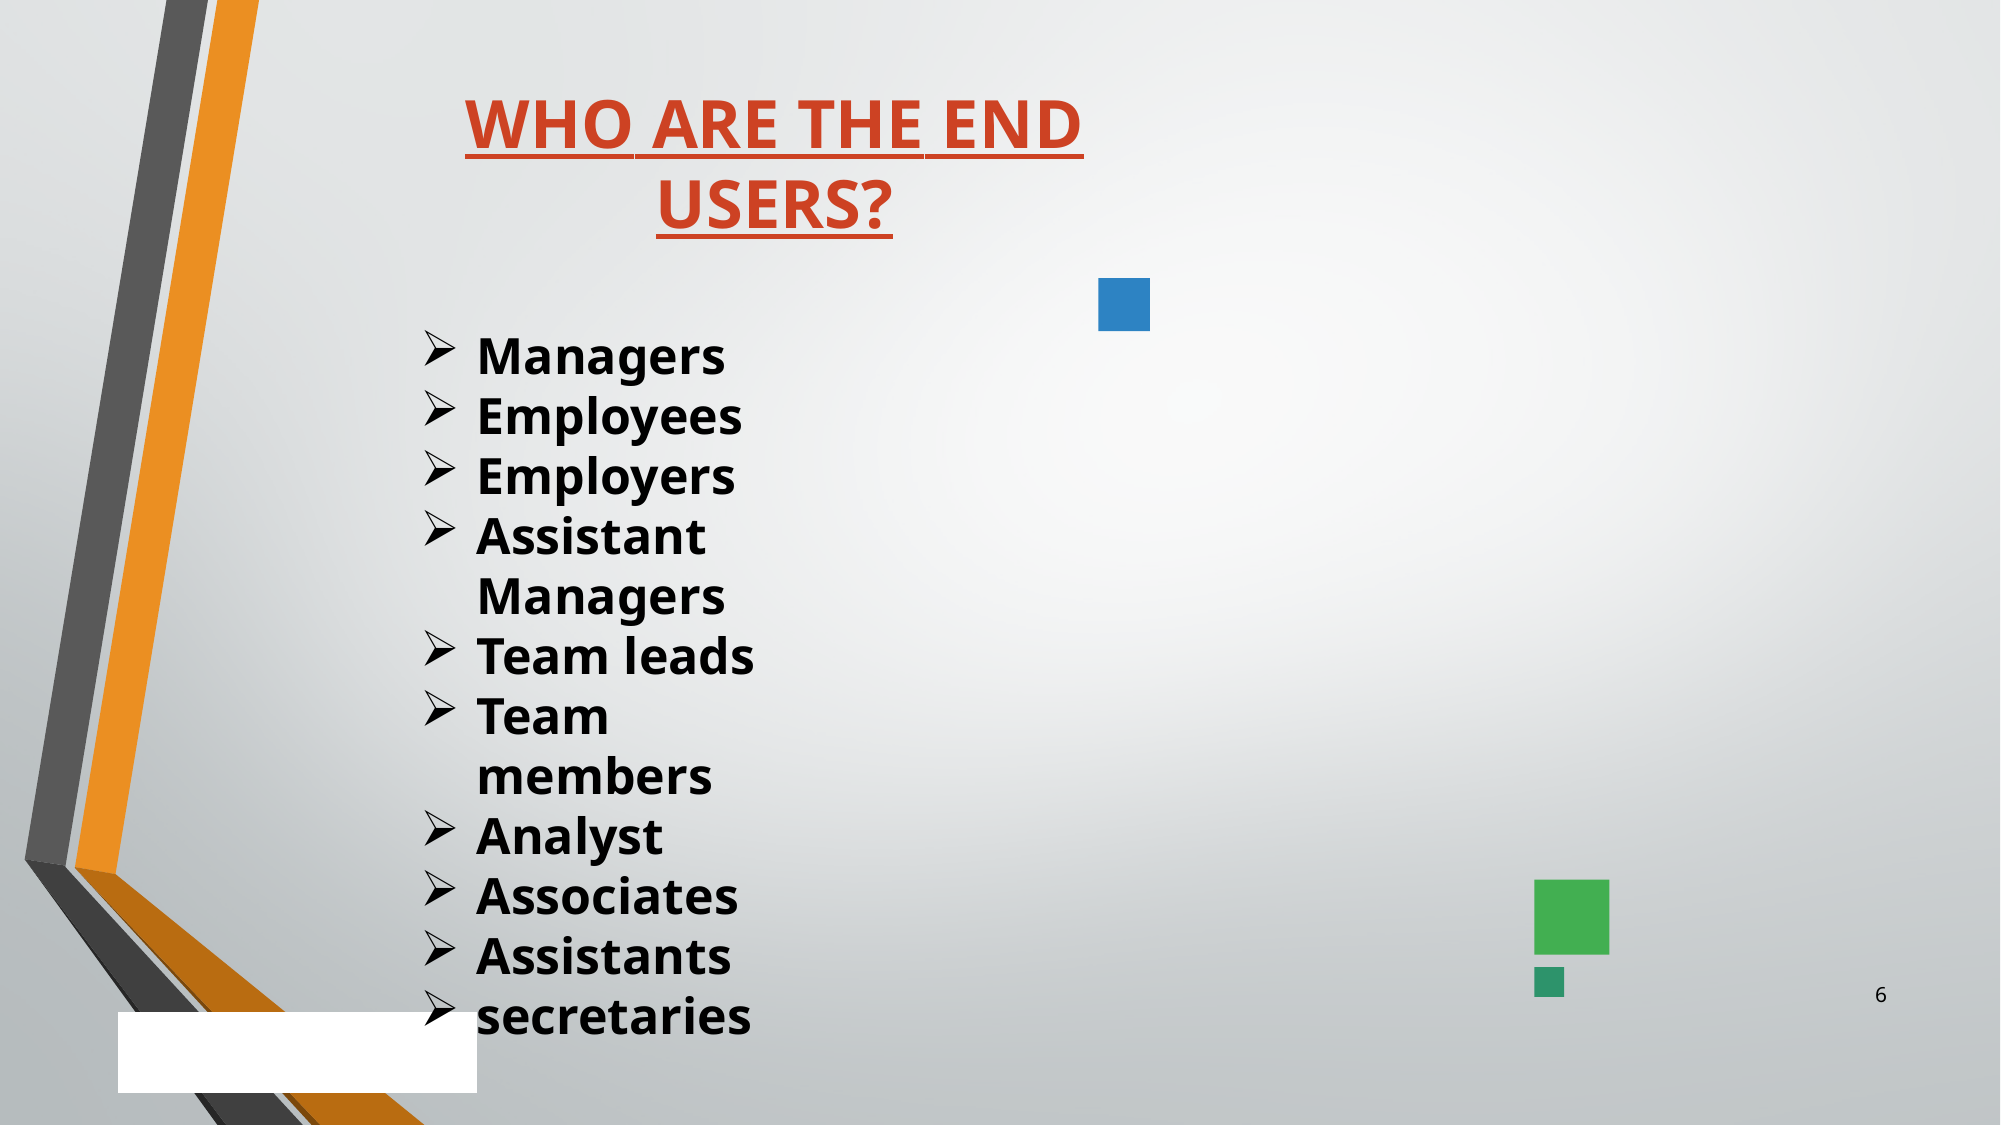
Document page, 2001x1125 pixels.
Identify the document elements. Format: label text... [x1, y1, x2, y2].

text_box [1534, 967, 1565, 997]
text_box Managers Employees Employers Assistant Managers Team leads Team members Analyst Associates Assistants secretaries [405, 316, 834, 1112]
text_box [1098, 278, 1150, 332]
text_box [1534, 879, 1610, 955]
picture [118, 1012, 477, 1093]
title WHO ARE THE END USERS? [362, 65, 1185, 256]
slide_number 6 [1796, 668, 1887, 1125]
